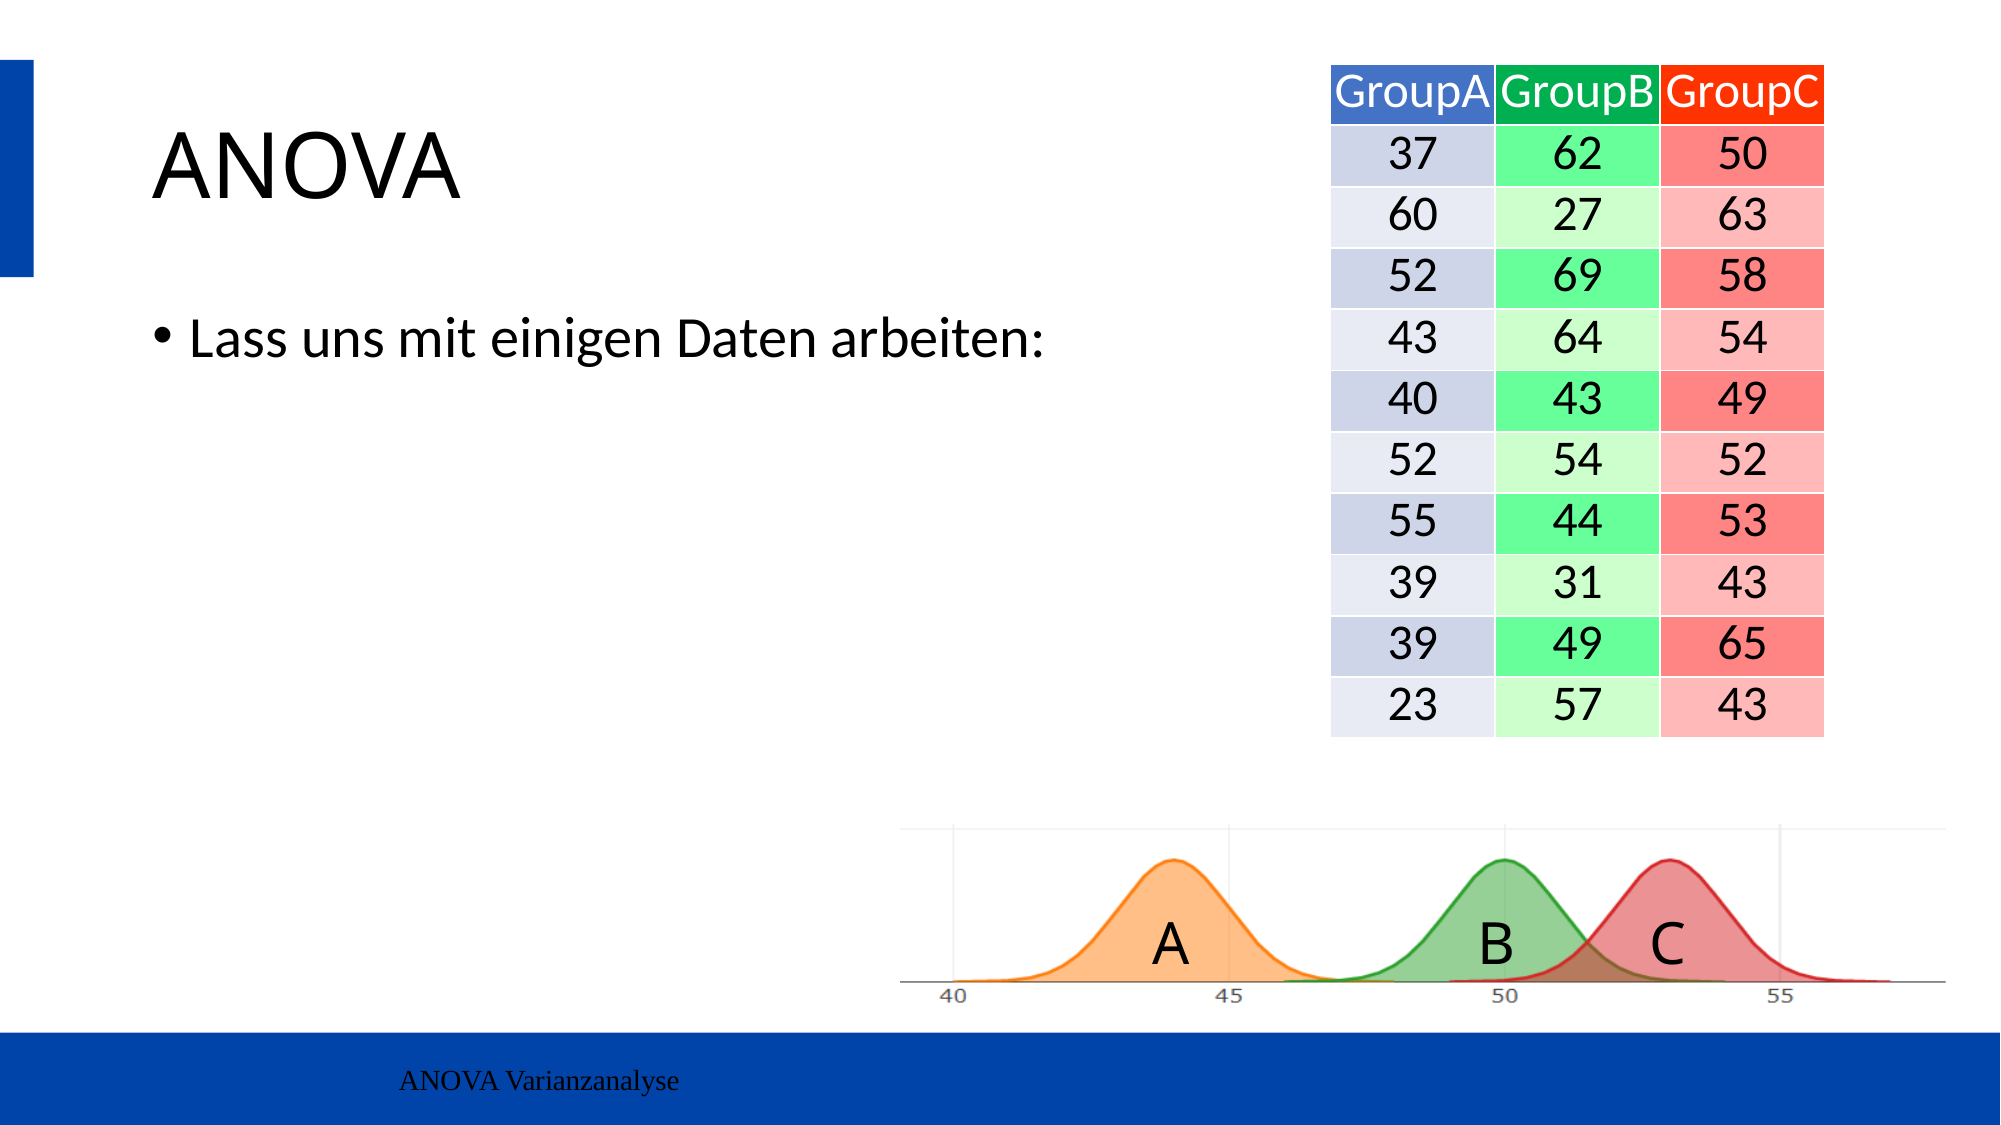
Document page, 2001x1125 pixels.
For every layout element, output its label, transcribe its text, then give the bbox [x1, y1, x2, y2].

list Lass uns mit einigen Daten arbeiten: [137, 299, 1863, 1014]
table_cell 43 [1661, 555, 1824, 615]
table_header GroupC [1661, 65, 1824, 124]
table_cell 40 [1331, 371, 1494, 431]
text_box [899, 824, 1946, 1014]
table_cell 55 [1331, 494, 1494, 554]
table_header GroupB [1496, 65, 1659, 124]
table_cell 57 [1496, 678, 1659, 737]
table_cell 54 [1496, 433, 1659, 492]
title ANOVA [137, 59, 1863, 278]
table_cell 63 [1661, 188, 1824, 247]
table_cell 62 [1496, 126, 1659, 186]
table_cell 52 [1331, 433, 1494, 492]
table_cell 54 [1661, 310, 1824, 370]
table_cell 43 [1331, 310, 1494, 370]
table_cell 37 [1331, 126, 1494, 186]
footer ANOVA Varianzanalyse [31, 1048, 1047, 1109]
table_cell 52 [1661, 433, 1824, 492]
table_cell 49 [1496, 617, 1659, 676]
table_cell 52 [1331, 249, 1494, 308]
table_cell 43 [1496, 371, 1659, 431]
table_cell 31 [1496, 555, 1659, 615]
table_cell 65 [1661, 617, 1824, 676]
table_cell 58 [1661, 249, 1824, 308]
table_cell 50 [1661, 126, 1824, 186]
table_cell 43 [1661, 678, 1824, 737]
table_cell 44 [1496, 494, 1659, 554]
table_cell 64 [1496, 310, 1659, 370]
table_cell 23 [1331, 678, 1494, 737]
table_cell 39 [1331, 555, 1494, 615]
table_cell 60 [1331, 188, 1494, 247]
table_cell 27 [1496, 188, 1659, 247]
table_cell 39 [1331, 617, 1494, 676]
table_cell 53 [1661, 494, 1824, 554]
table_header GroupA [1331, 65, 1494, 124]
table_cell 69 [1496, 249, 1659, 308]
table_cell 49 [1661, 371, 1824, 431]
